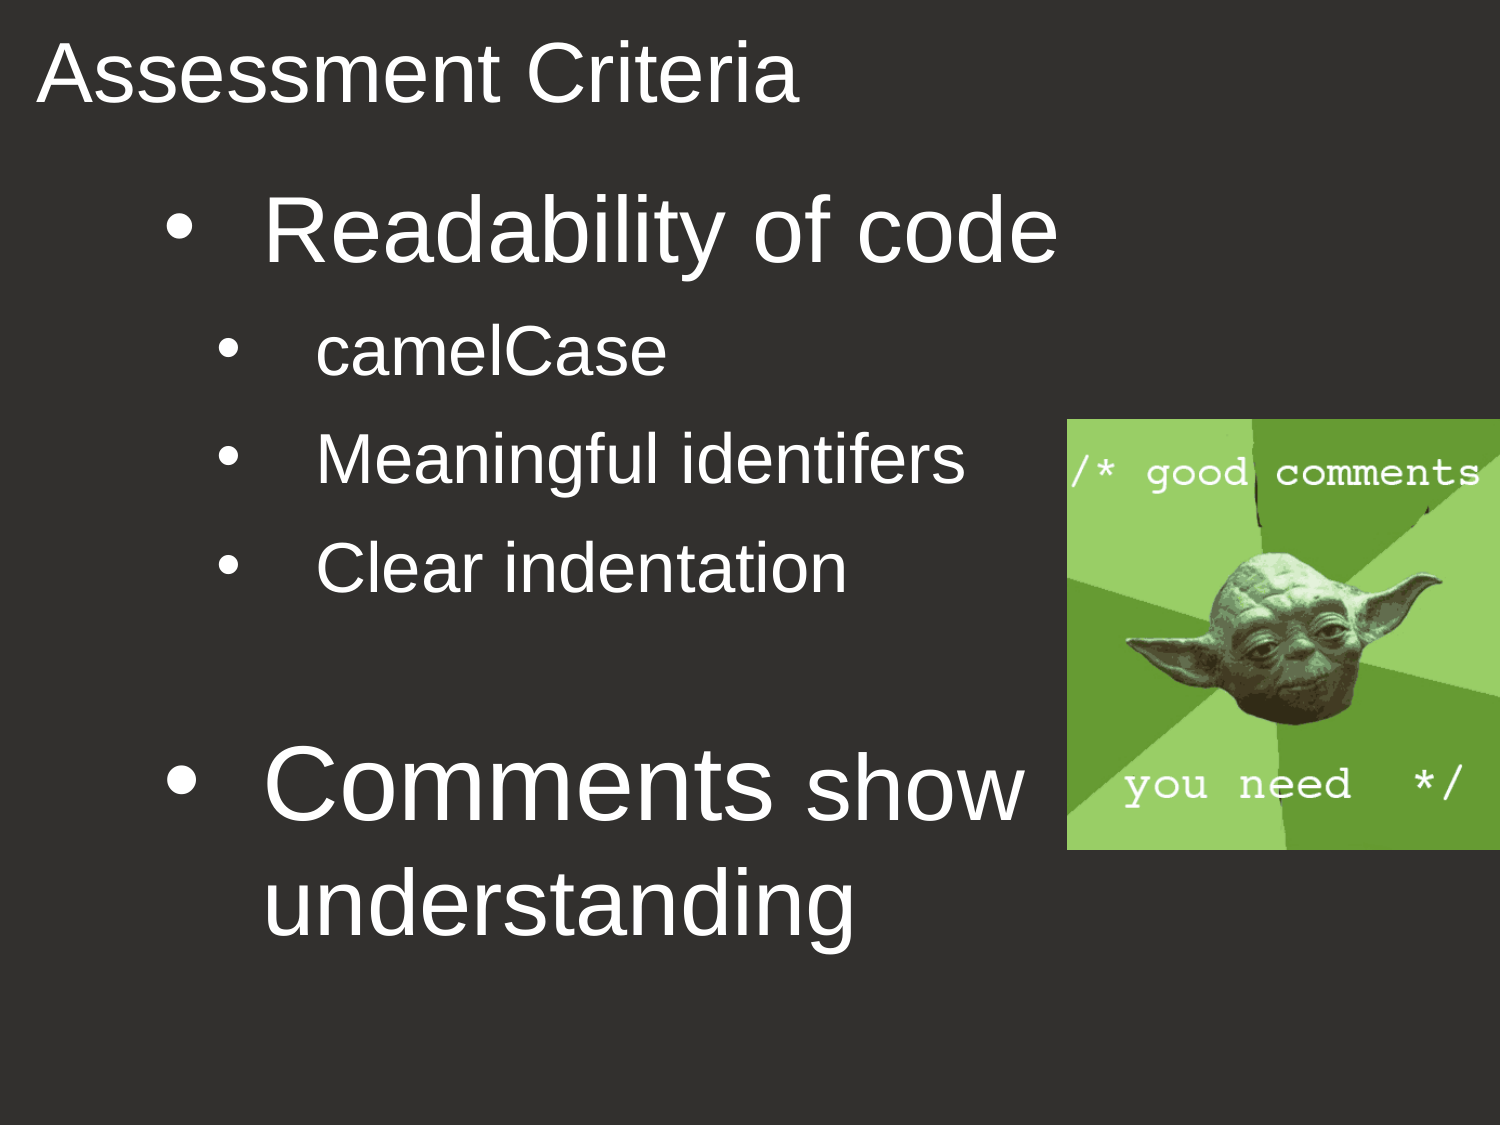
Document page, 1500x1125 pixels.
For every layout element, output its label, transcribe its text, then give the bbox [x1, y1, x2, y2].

picture [1067, 419, 1500, 850]
text_box Assessment Criteria [36, 36, 1464, 245]
text_box Readability of code camelCase Meaningful identifers Clear indentation Comments show understanding [164, 273, 1423, 850]
